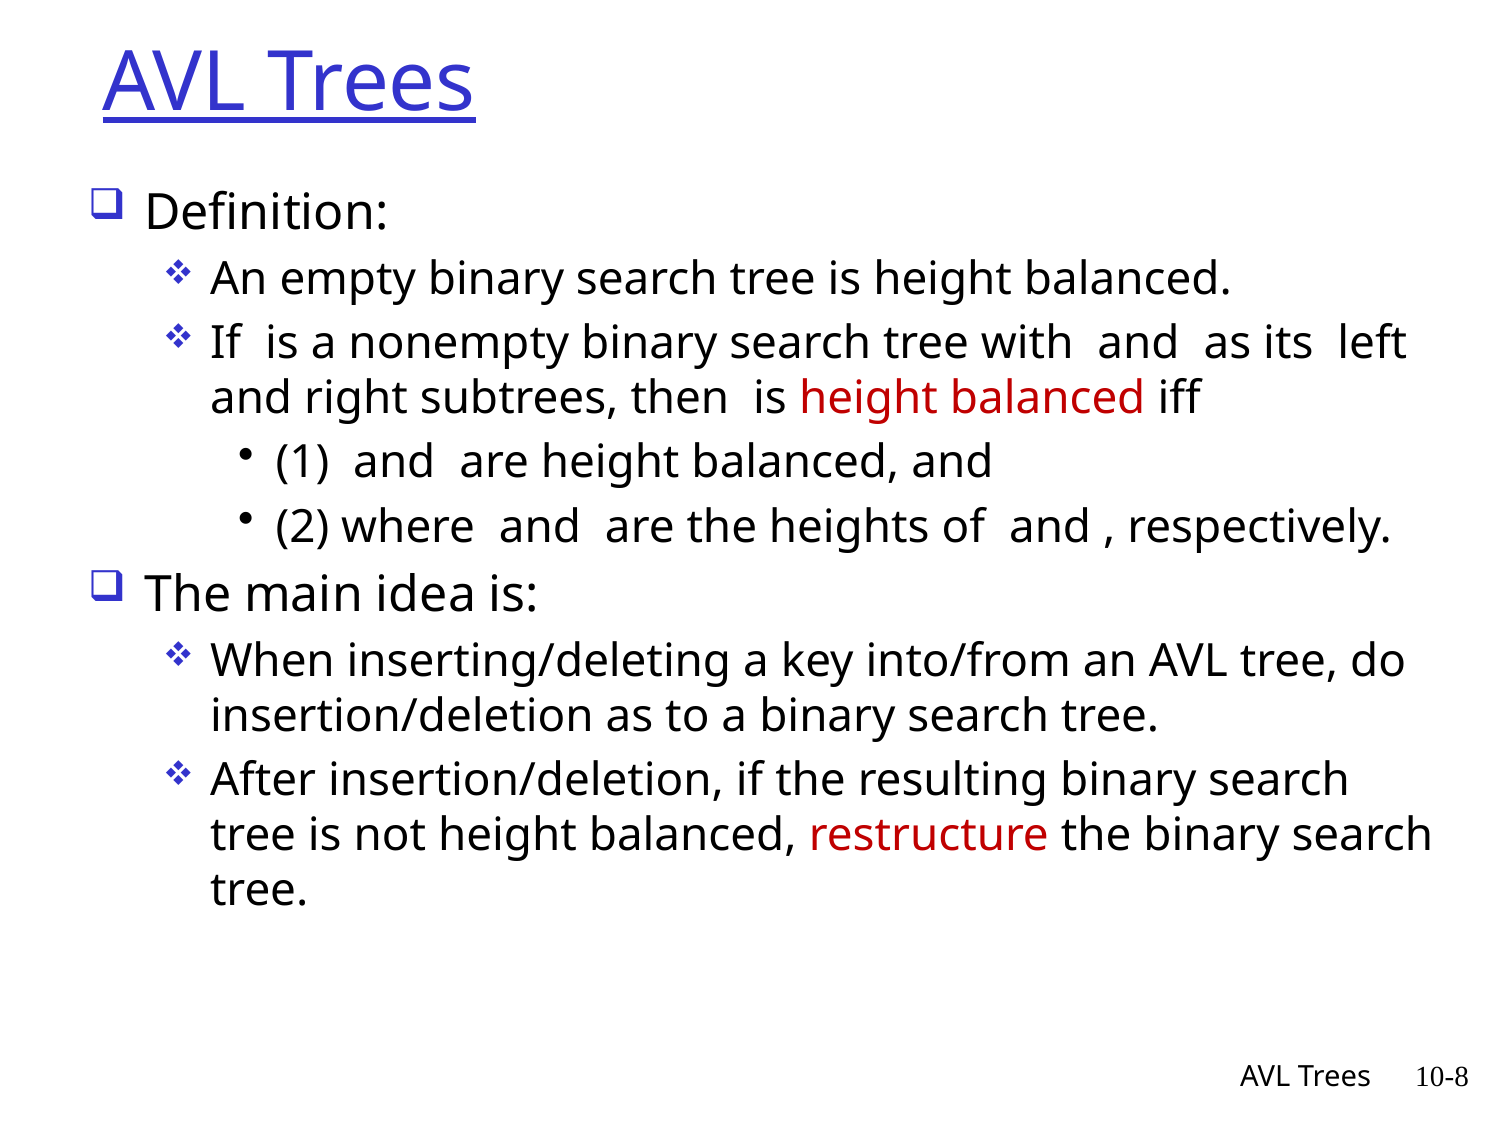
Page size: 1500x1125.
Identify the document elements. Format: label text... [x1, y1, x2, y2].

title AVL Trees [87, 37, 1363, 117]
footer AVL Trees [911, 1049, 1362, 1125]
slide_number 10-8 [1362, 1049, 1485, 1125]
